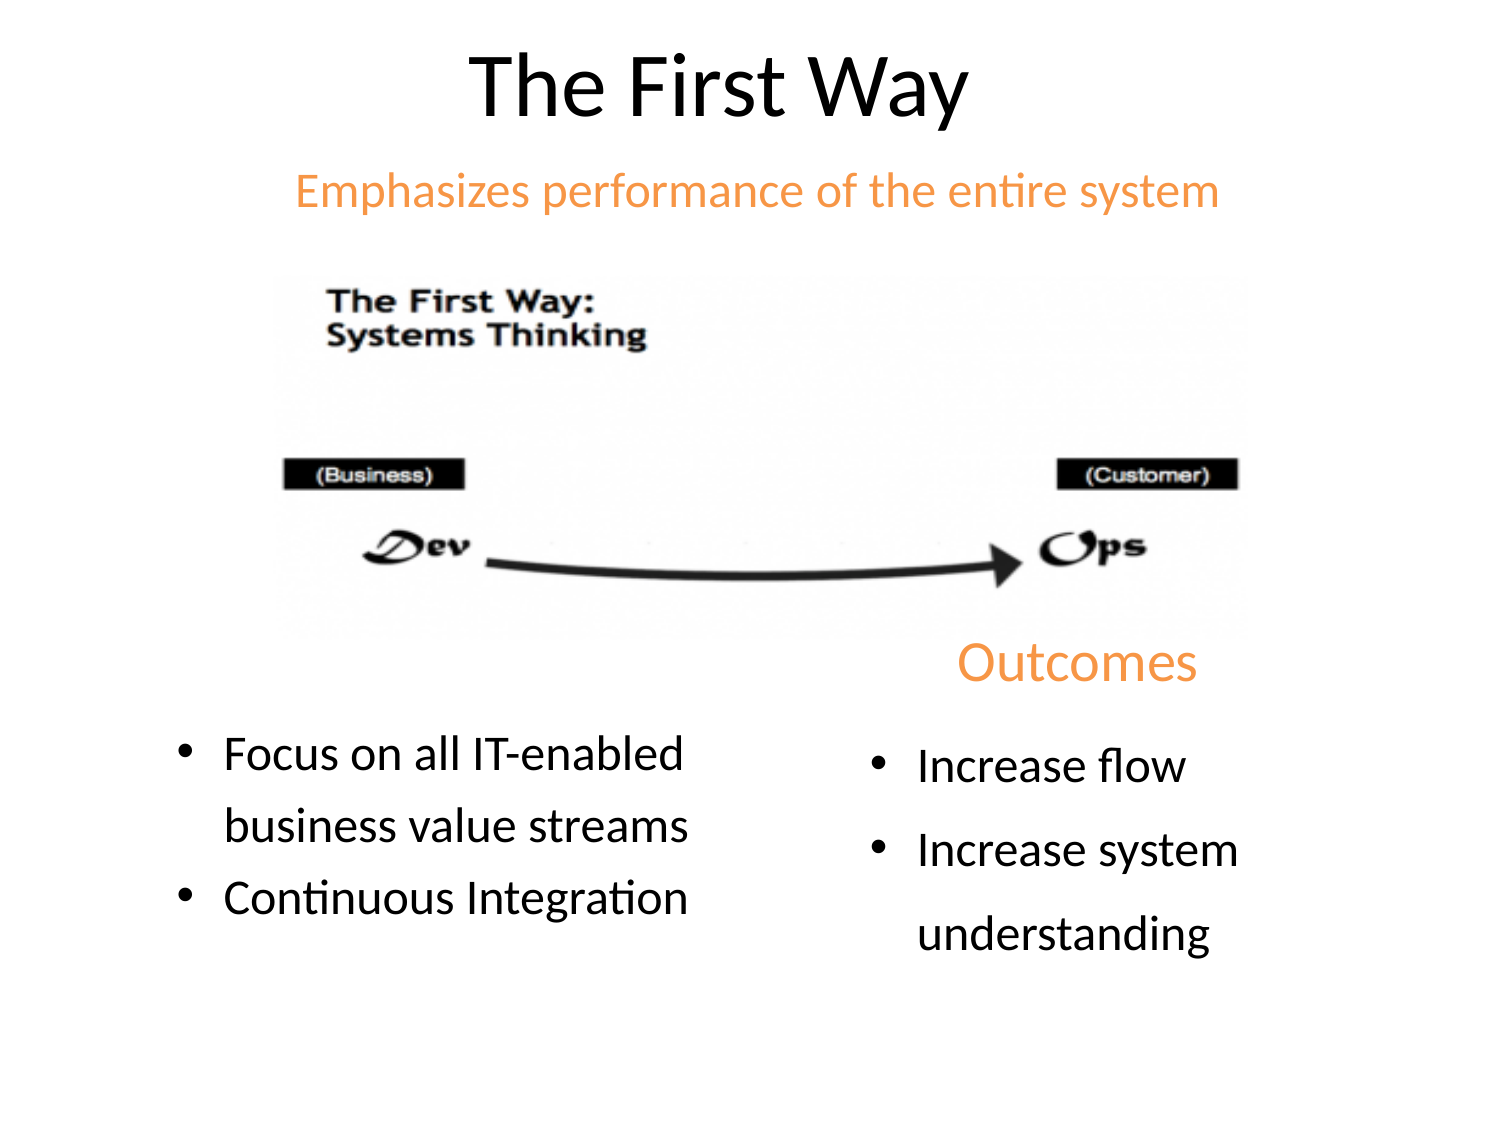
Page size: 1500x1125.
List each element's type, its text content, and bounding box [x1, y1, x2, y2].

text_box Increase flow Increase system understanding [780, 701, 1457, 1052]
text_box Outcomes [943, 648, 1214, 700]
text_box Focus on all IT-enabled business value streams Continuous Integration [86, 701, 720, 992]
title The First Way [44, 0, 1395, 188]
text_box Emphasizes performance of the entire system [280, 150, 1236, 226]
picture [273, 275, 1249, 640]
